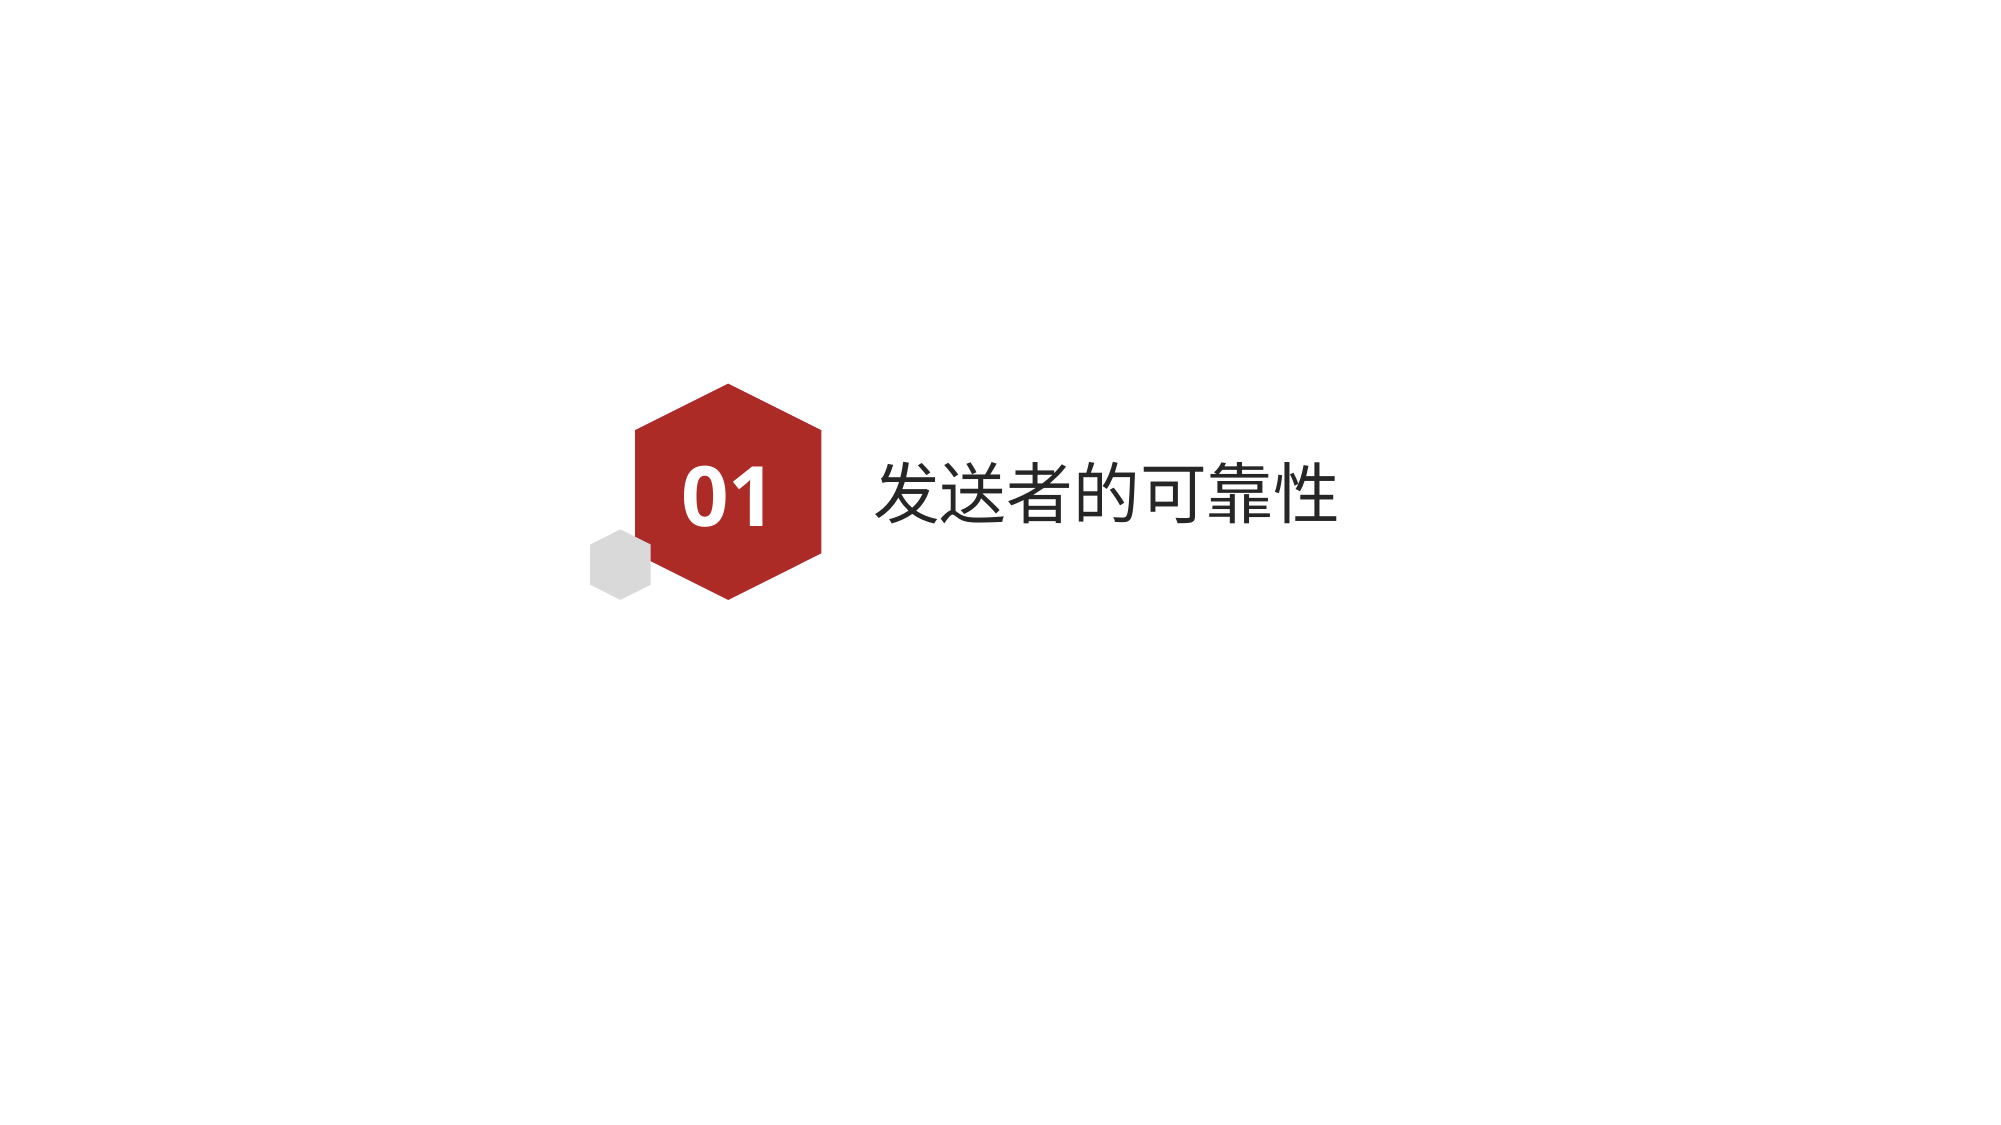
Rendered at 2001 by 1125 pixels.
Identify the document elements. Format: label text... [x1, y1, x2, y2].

title 发送者的可靠性 [858, 453, 1950, 672]
list 01 [636, 404, 822, 594]
